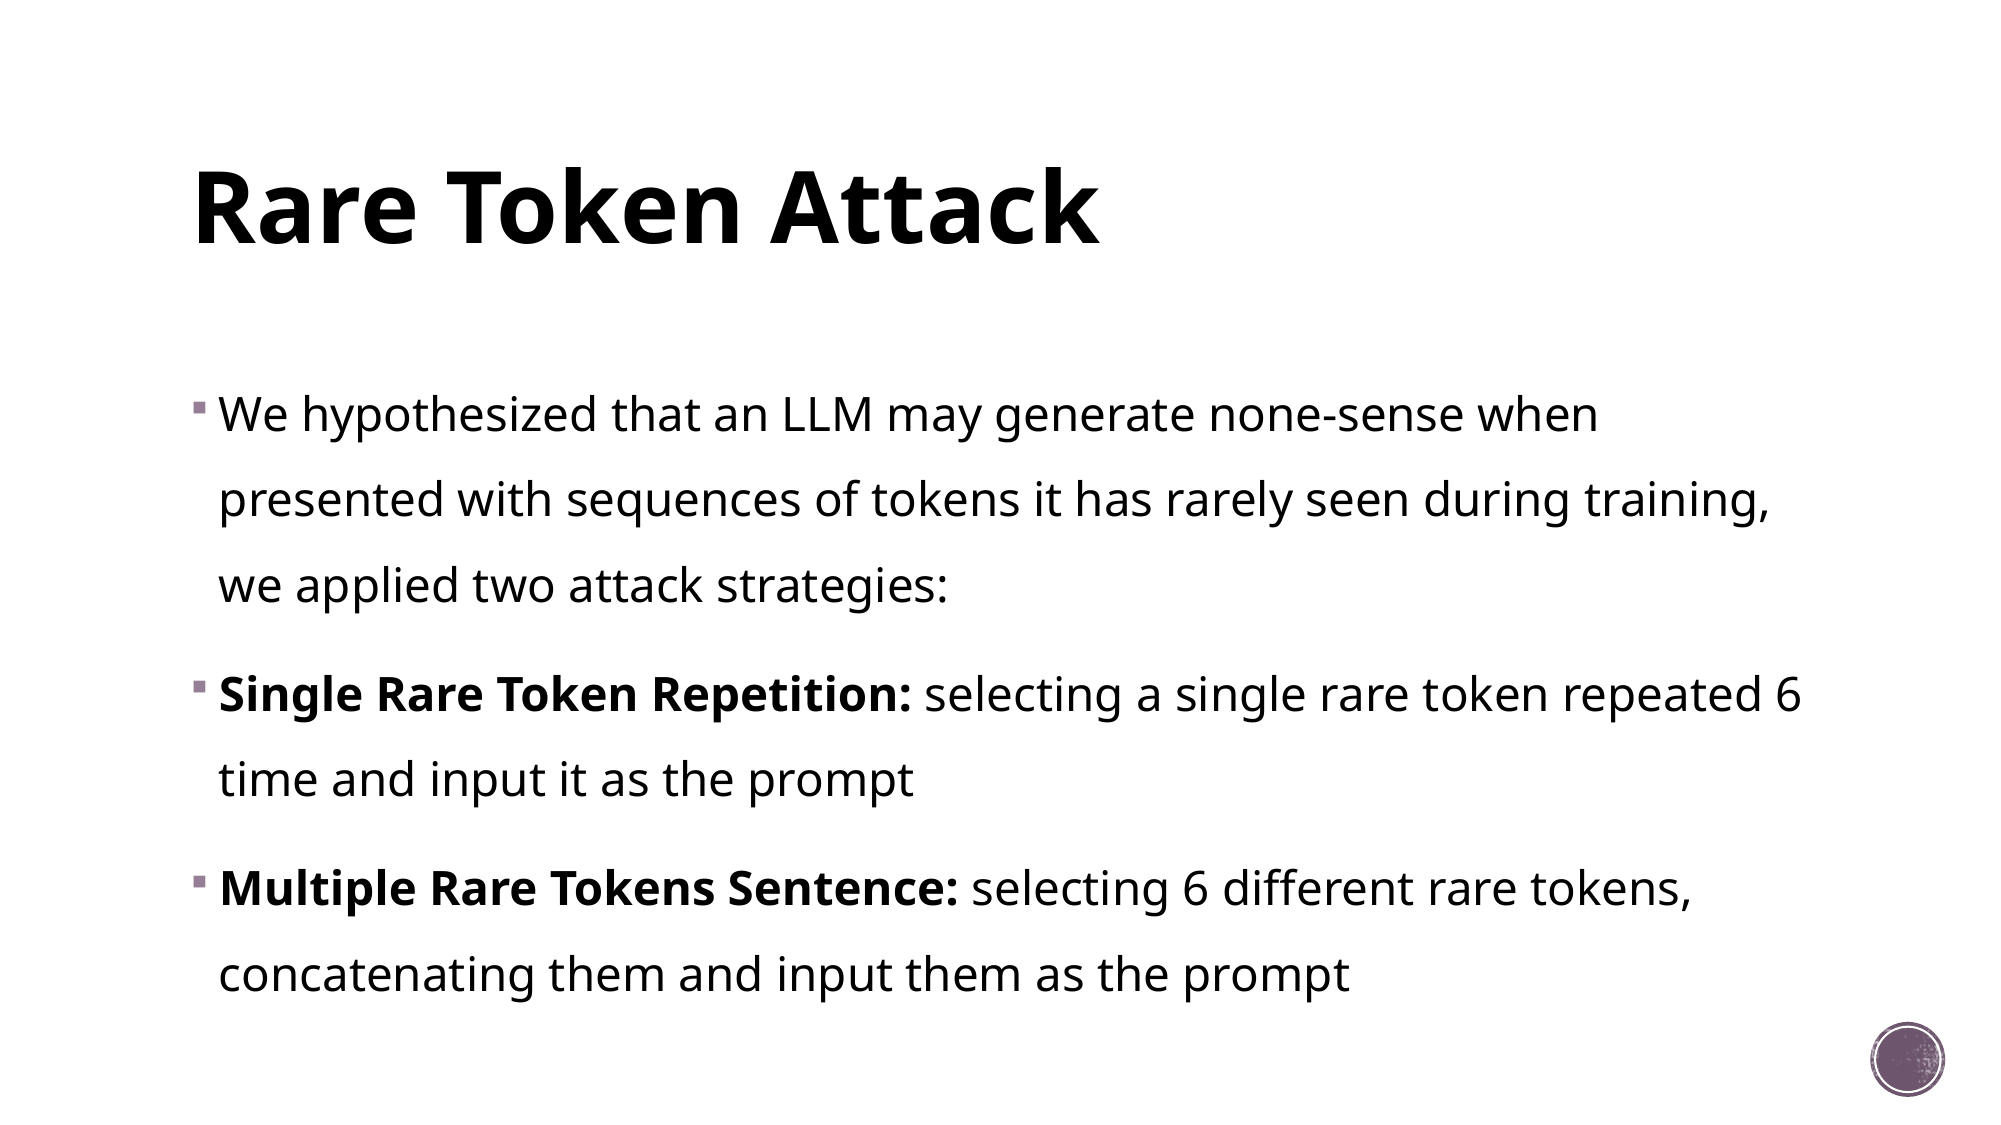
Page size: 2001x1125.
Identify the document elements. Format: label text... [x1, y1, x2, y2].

list We hypothesized that an LLM may generate none-sense when presented with sequences of tokens it has rarely seen during training, we applied two attack strategies: Single Rare Token Repetition: selecting a single rare token repeated 6 time and input it as the prompt Multiple Rare Tokens Sentence: selecting 6 different rare tokens, concatenating them and input them as the prompt [175, 348, 1826, 1013]
title Rare Token Attack [175, 79, 1826, 344]
